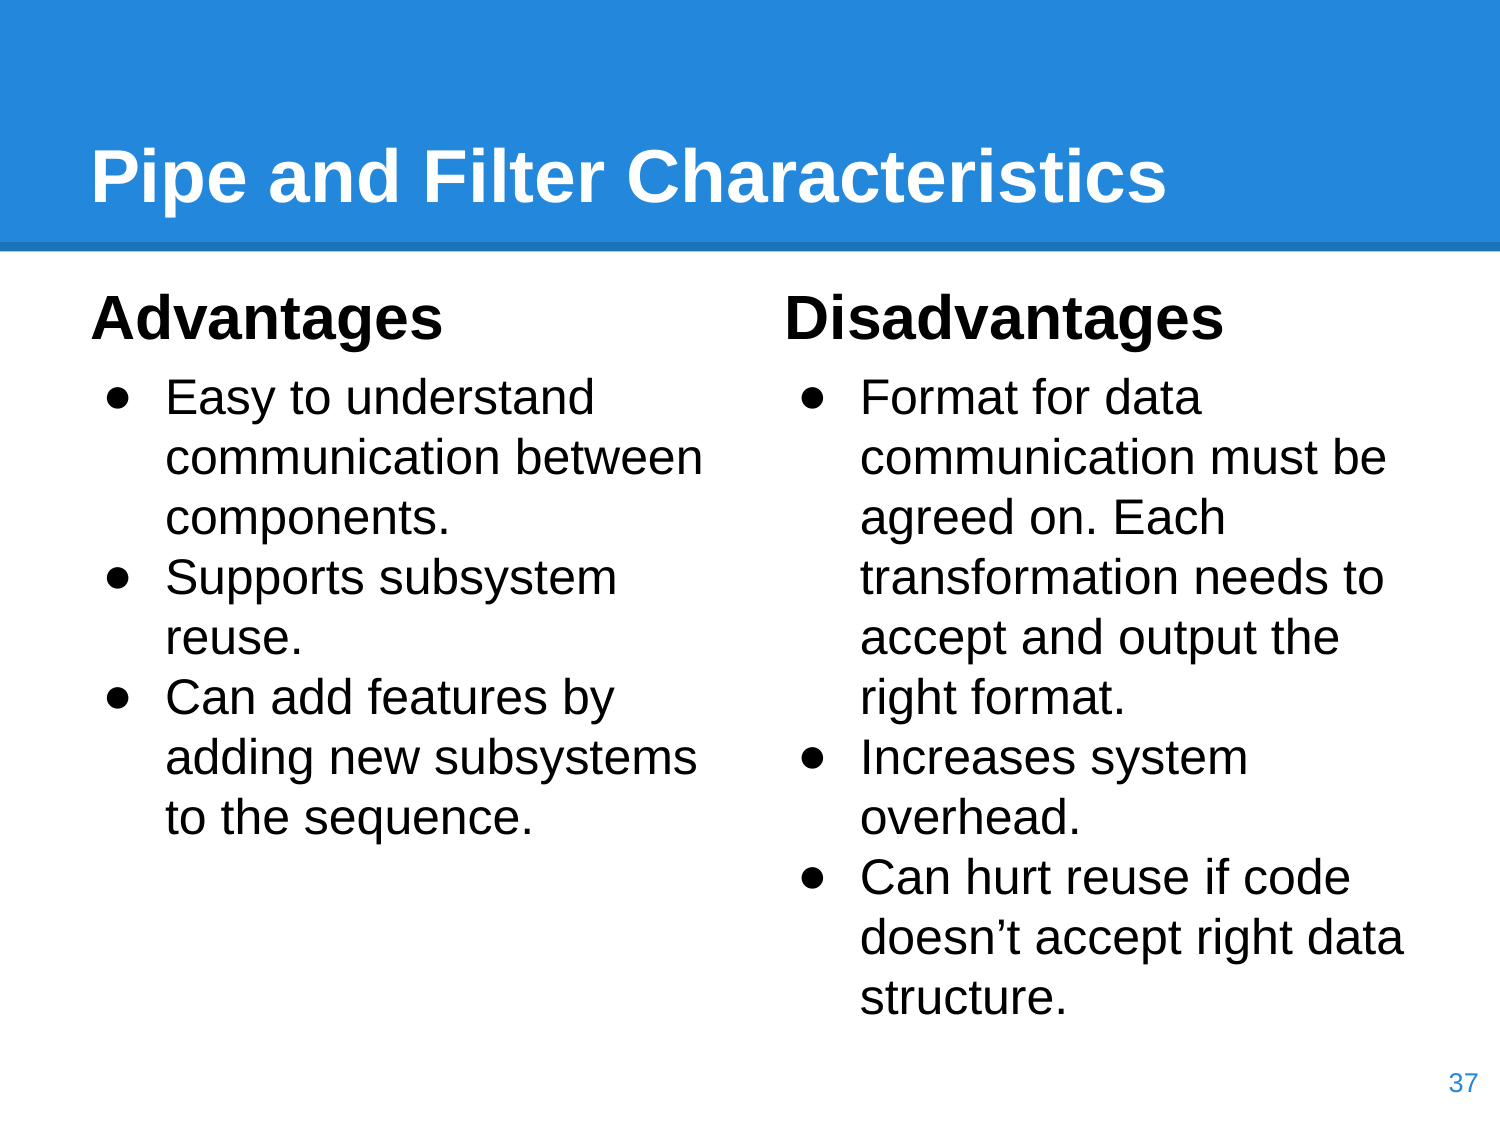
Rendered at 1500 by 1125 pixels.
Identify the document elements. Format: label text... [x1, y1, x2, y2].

title Pipe and Filter Characteristics [75, 45, 1425, 233]
slide_number ‹#› [1403, 1038, 1494, 1125]
list Disadvantages Format for data communication must be agreed on. Each transformation needs to accept and output the right format. Increases system overhead. Can hurt reuse if code doesn’t accept right data structure. [769, 262, 1425, 1078]
list Advantages Easy to understand communication between components. Supports subsystem reuse. Can add features by adding new subsystems to the sequence. [75, 262, 731, 1078]
